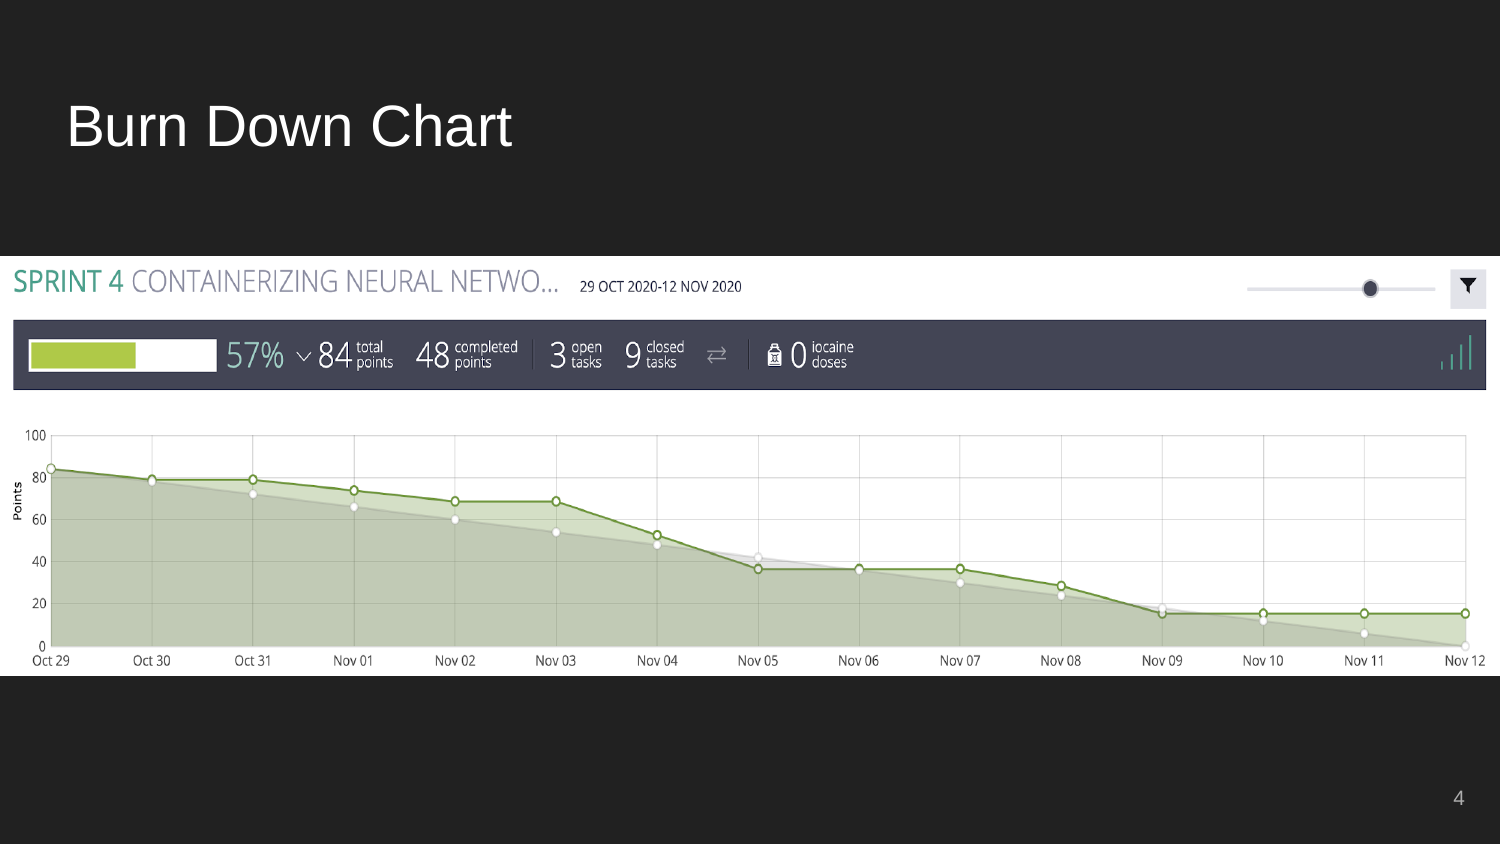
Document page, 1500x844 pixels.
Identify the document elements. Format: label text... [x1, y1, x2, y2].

picture [0, 255, 1500, 677]
title Burn Down Chart [51, 72, 1449, 167]
slide_number ‹#› [1389, 764, 1480, 830]
